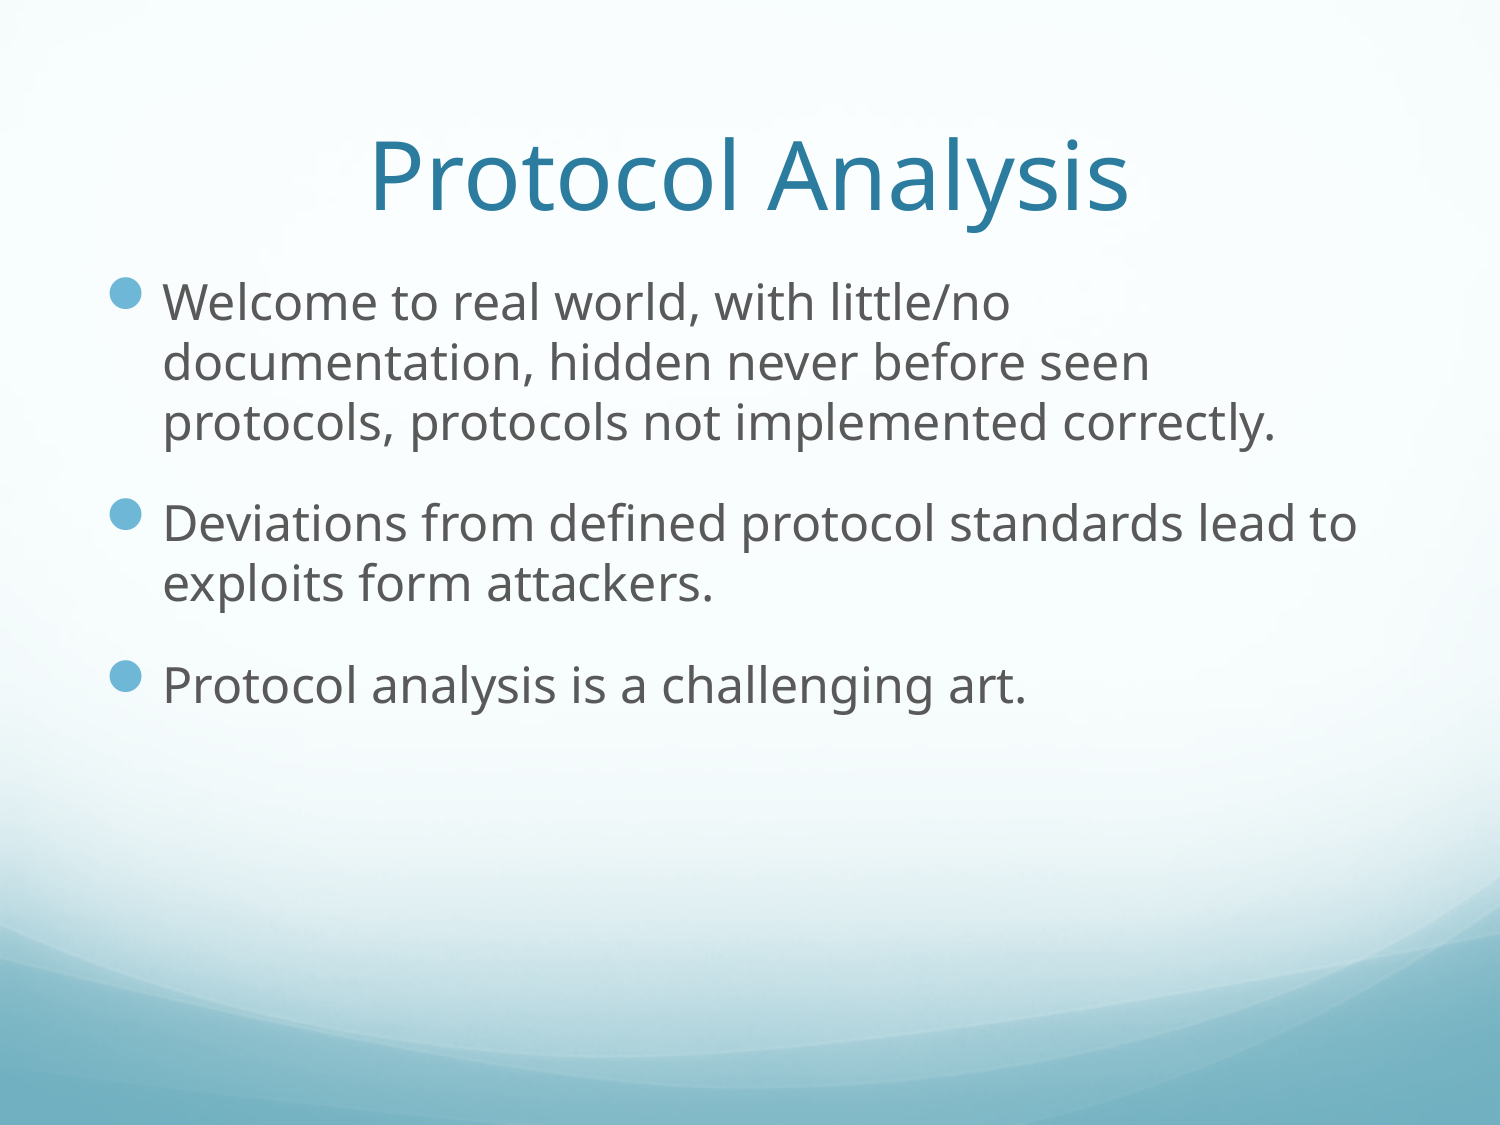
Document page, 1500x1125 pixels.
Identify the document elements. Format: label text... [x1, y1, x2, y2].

title Protocol Analysis [90, 17, 1410, 237]
list Welcome to real world, with little/no documentation, hidden never before seen protocols, protocols not implemented correctly. Deviations from defined protocol standards lead to exploits form attackers. Protocol analysis is a challenging art. [90, 262, 1410, 975]
